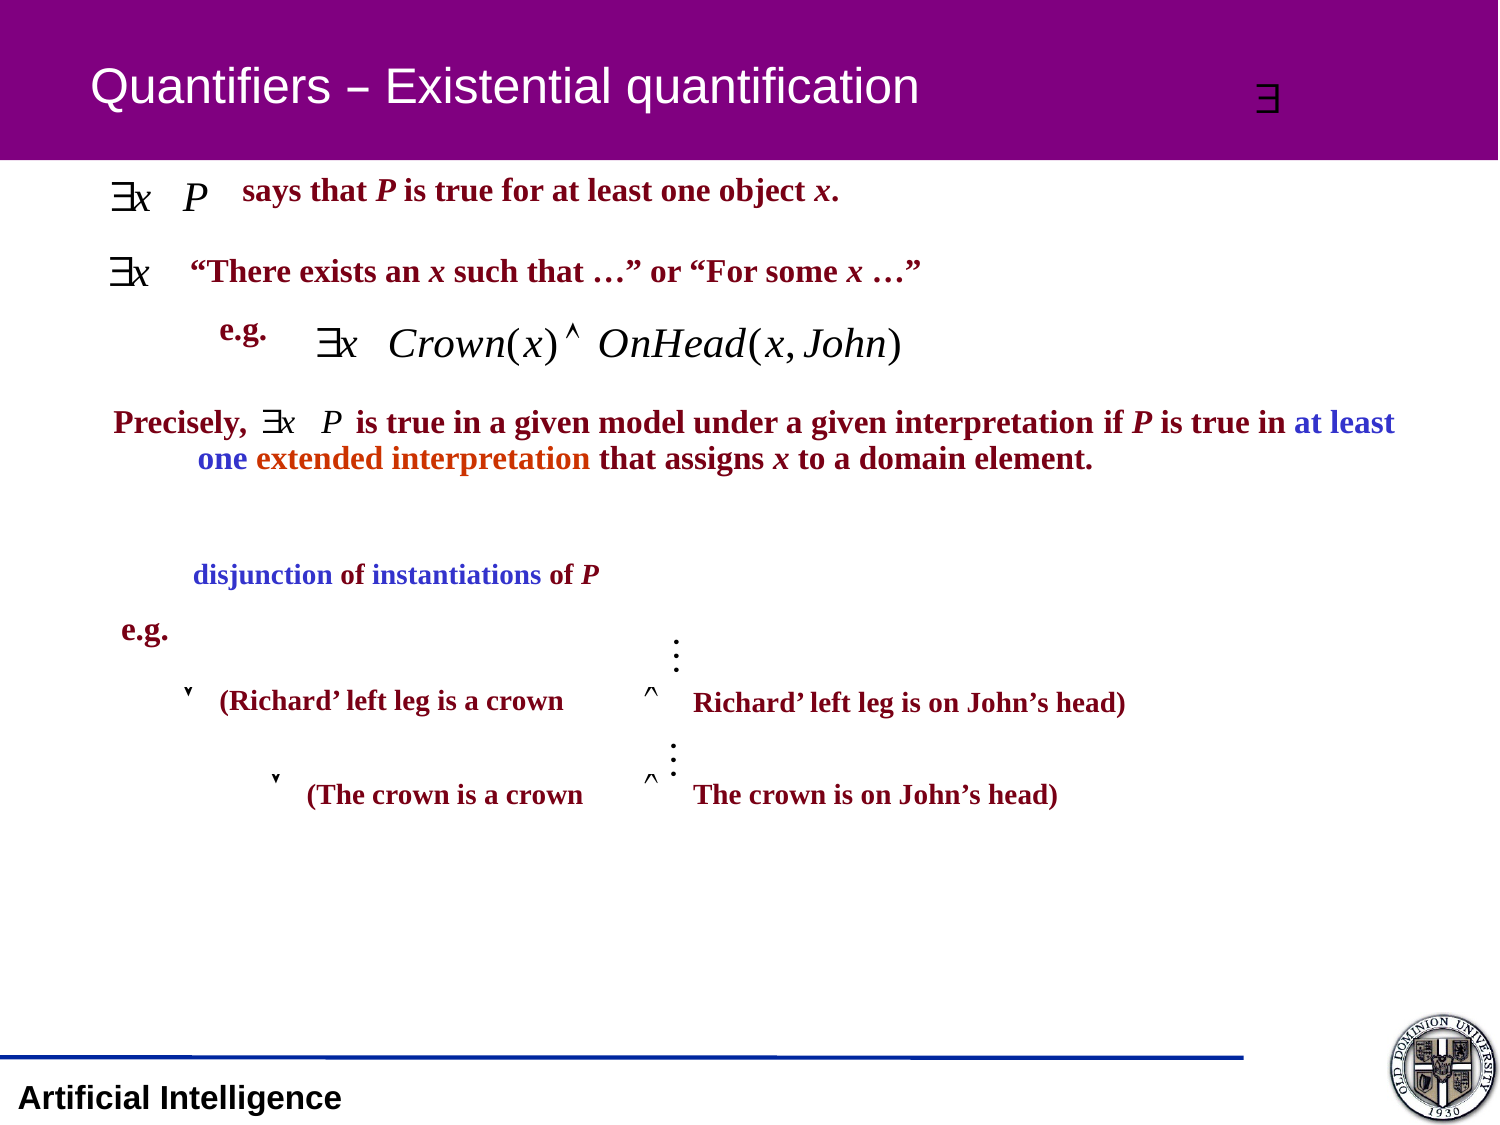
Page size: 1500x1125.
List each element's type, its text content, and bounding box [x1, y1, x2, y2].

text_box “There exists an x such that …” or “For some x …” [174, 246, 1353, 313]
text_box Richard’ left leg is on John’s head) [678, 680, 1360, 736]
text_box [659, 730, 681, 783]
text_box (The crown is a crown [291, 771, 678, 828]
text_box Quantifiers – Existential quantification [74, 45, 1425, 150]
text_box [662, 626, 684, 680]
text_box The crown is on John’s head) [678, 771, 1338, 828]
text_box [637, 774, 677, 810]
text_box e.g. [204, 313, 319, 371]
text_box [256, 399, 349, 448]
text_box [174, 687, 215, 723]
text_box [1248, 78, 1284, 120]
text_box says that P is true for at least one object x. [227, 165, 1012, 232]
text_box (Richard’ left leg is a crown [204, 678, 678, 734]
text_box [102, 251, 159, 298]
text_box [309, 315, 910, 375]
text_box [262, 774, 303, 810]
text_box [103, 168, 217, 229]
picture [1387, 1012, 1500, 1125]
text_box Precisely, is true in a given model under a given interpretation if P is true in at least one extended interpretation that assigns x to a domain element. [98, 397, 1417, 545]
text_box disjunction of instantiations of P [177, 551, 724, 607]
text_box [637, 687, 677, 723]
text_box e.g. [106, 604, 197, 671]
